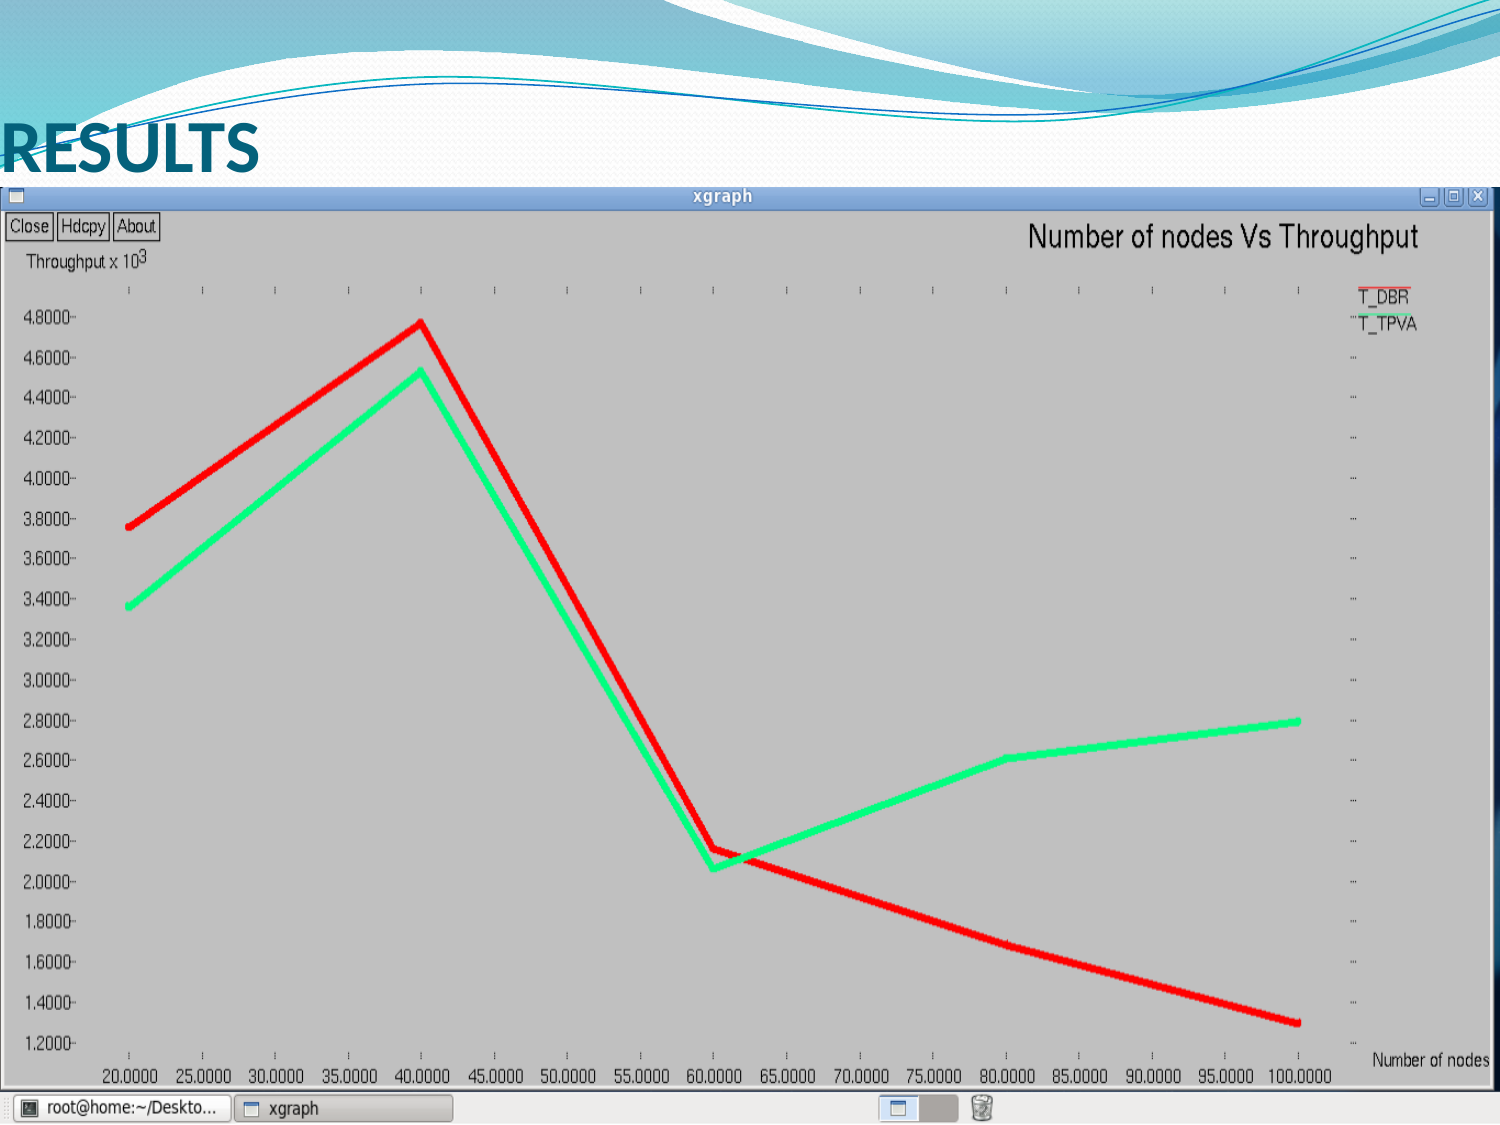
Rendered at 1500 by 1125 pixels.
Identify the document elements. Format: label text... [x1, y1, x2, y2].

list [0, 187, 1500, 1125]
title RESULTS [0, 0, 1400, 187]
